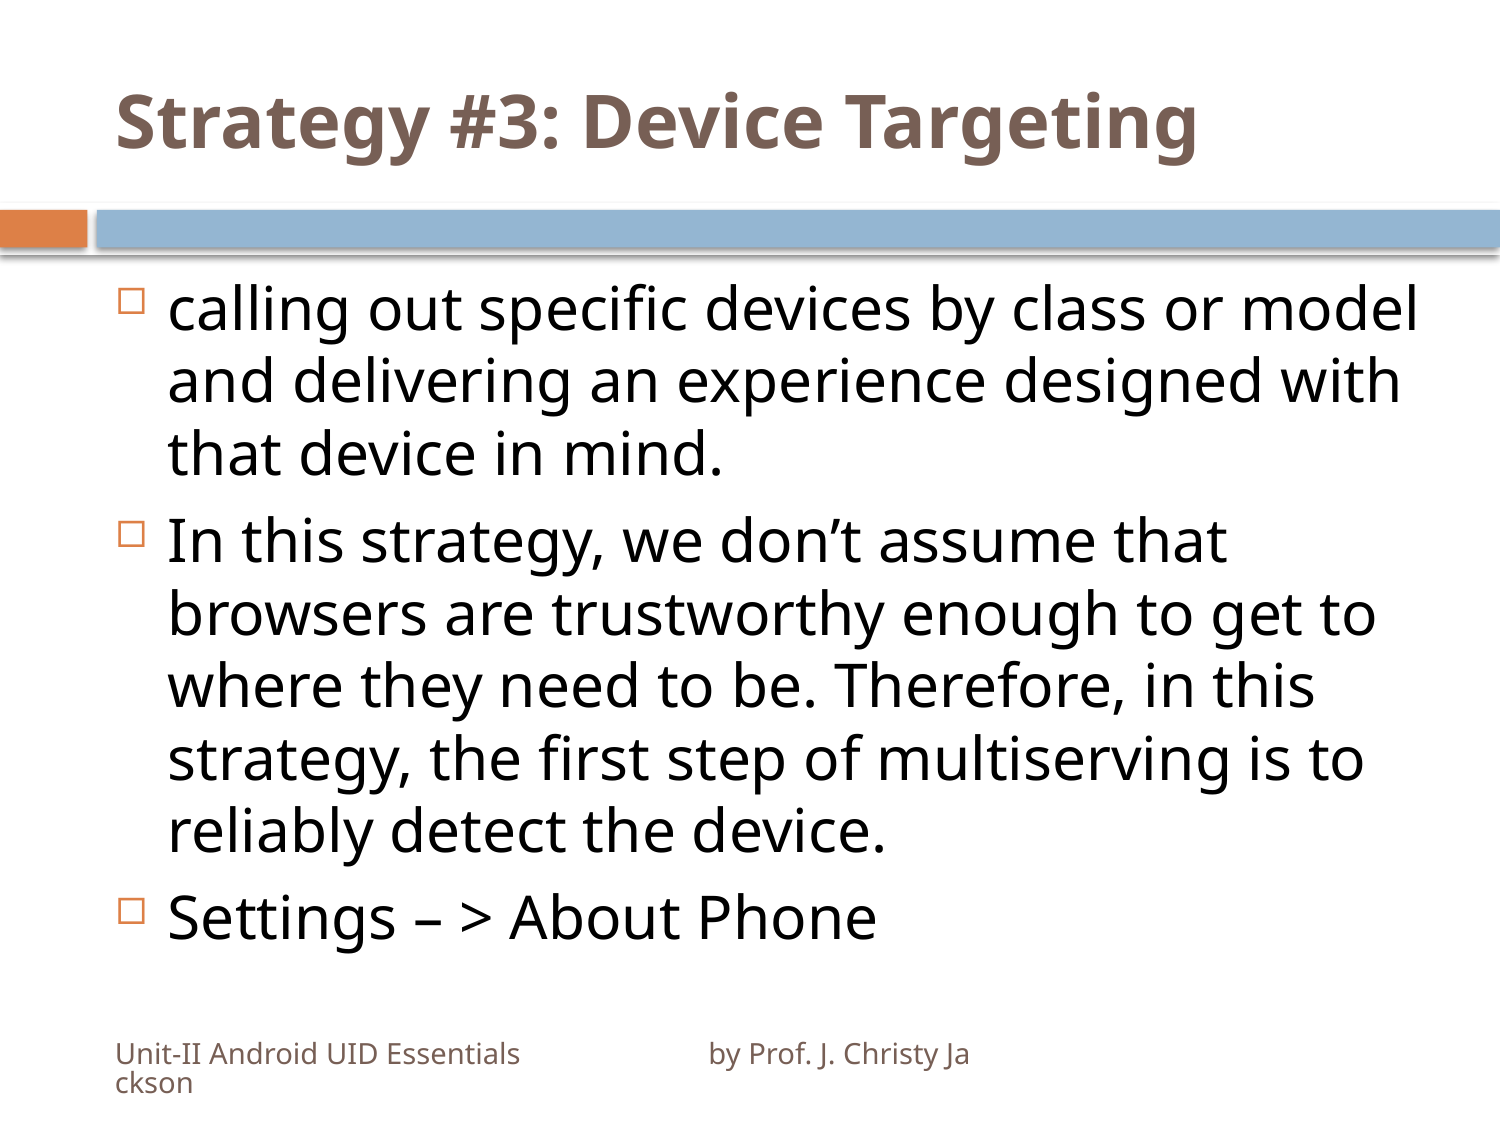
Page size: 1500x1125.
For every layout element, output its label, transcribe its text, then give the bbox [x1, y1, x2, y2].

title Strategy #3: Device Targeting [100, 37, 1438, 200]
footer Unit-II Android UID Essentials by Prof. J. Christy Jackson [99, 1025, 990, 1085]
list calling out specific devices by class or model and delivering an experience designed with that device in mind. In this strategy, we don’t assume that browsers are trustworthy enough to get to where they need to be. Therefore, in this strategy, the first step of multiserving is to reliably detect the device. Settings – > About Phone [100, 262, 1438, 1000]
